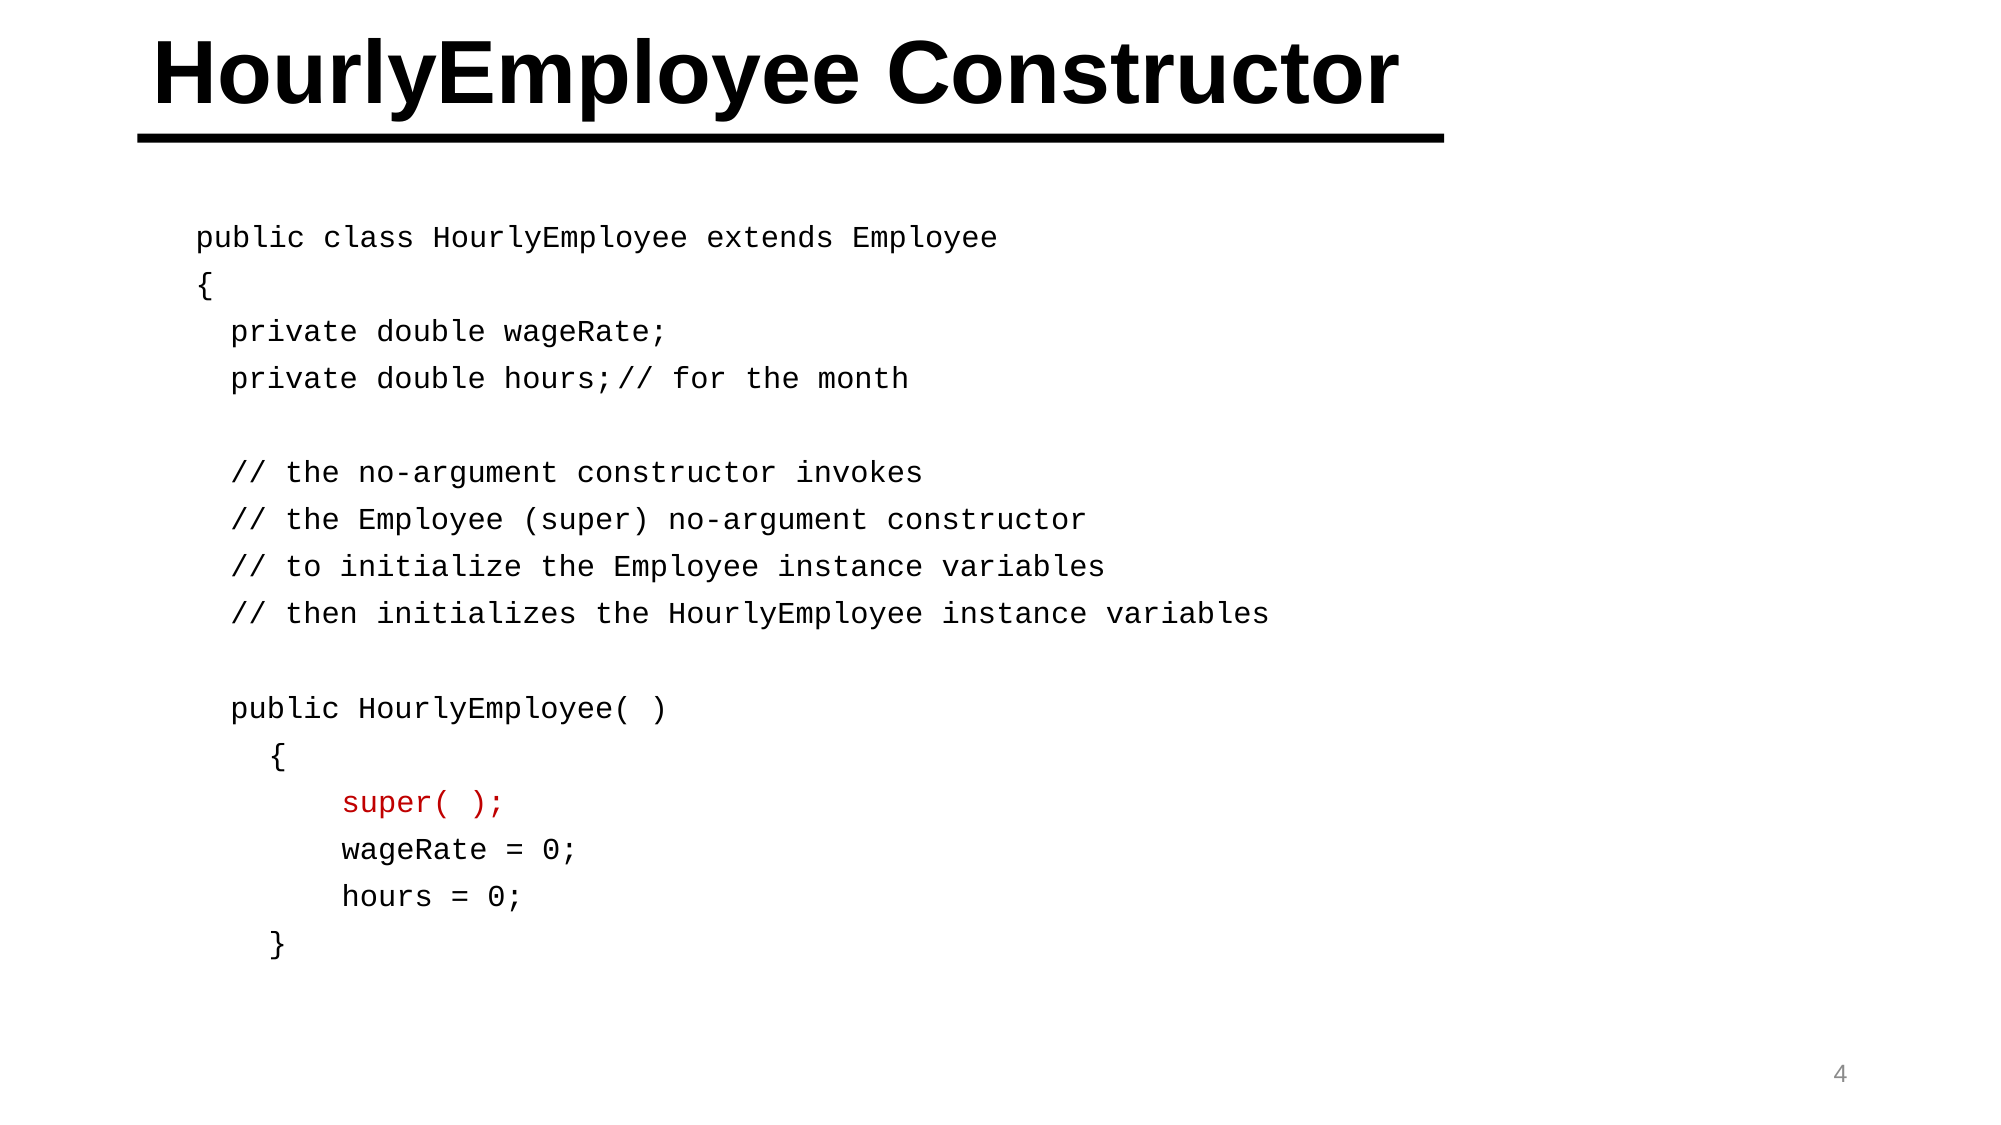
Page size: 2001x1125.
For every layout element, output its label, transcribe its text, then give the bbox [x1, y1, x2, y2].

title HourlyEmployee Constructor [137, 17, 1863, 131]
slide_number 4 [1412, 1042, 1863, 1103]
list public class HourlyEmployee extends Employee { private double wageRate; private double hours; // for the month // the no-argument constructor invokes // the Employee (super) no-argument constructor // to initialize the Employee instance variables // then initializes the HourlyEmployee instance variables public HourlyEmployee( ) { super( ); wageRate = 0; hours = 0; } [180, 161, 1728, 975]
